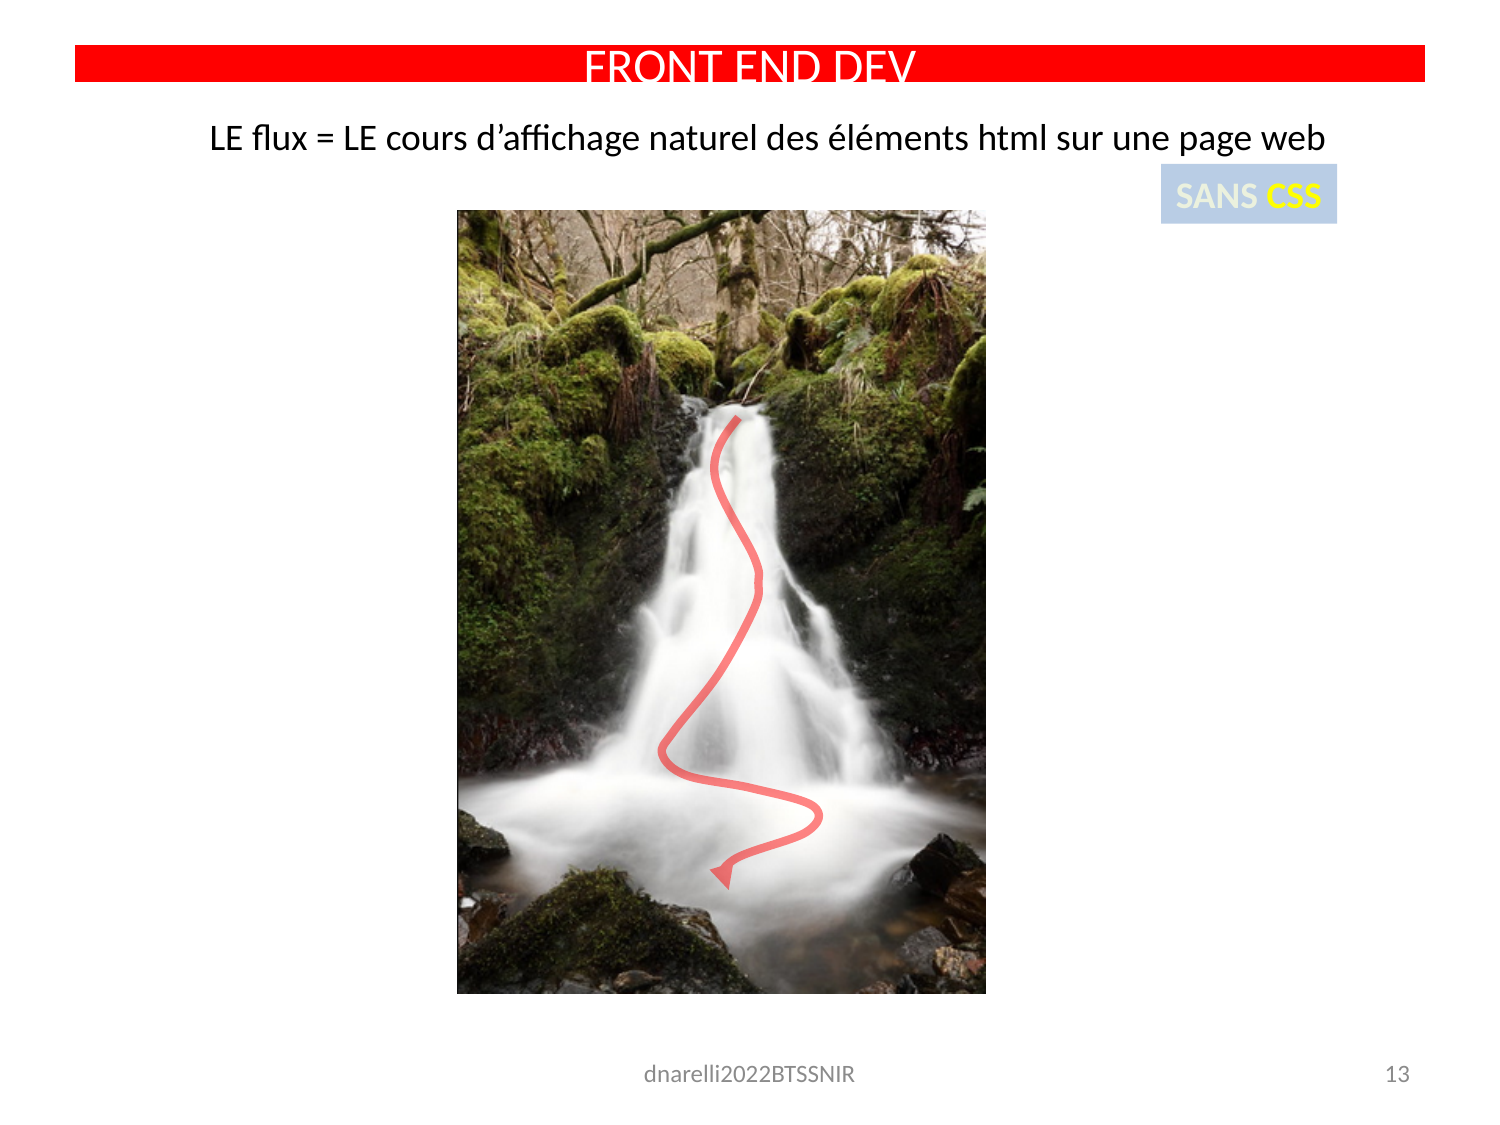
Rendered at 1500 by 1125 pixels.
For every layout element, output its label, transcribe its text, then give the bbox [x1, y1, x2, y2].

title FRONT END DEV [75, 45, 1425, 82]
slide_number 13 [1074, 1042, 1425, 1103]
picture [456, 210, 986, 994]
footer dnarelli2022BTSSNIR [512, 1042, 988, 1103]
text_box LE flux = LE cours d’affichage naturel des éléments html sur une page web [194, 105, 1343, 166]
text_box SANS CSS [1161, 163, 1338, 224]
